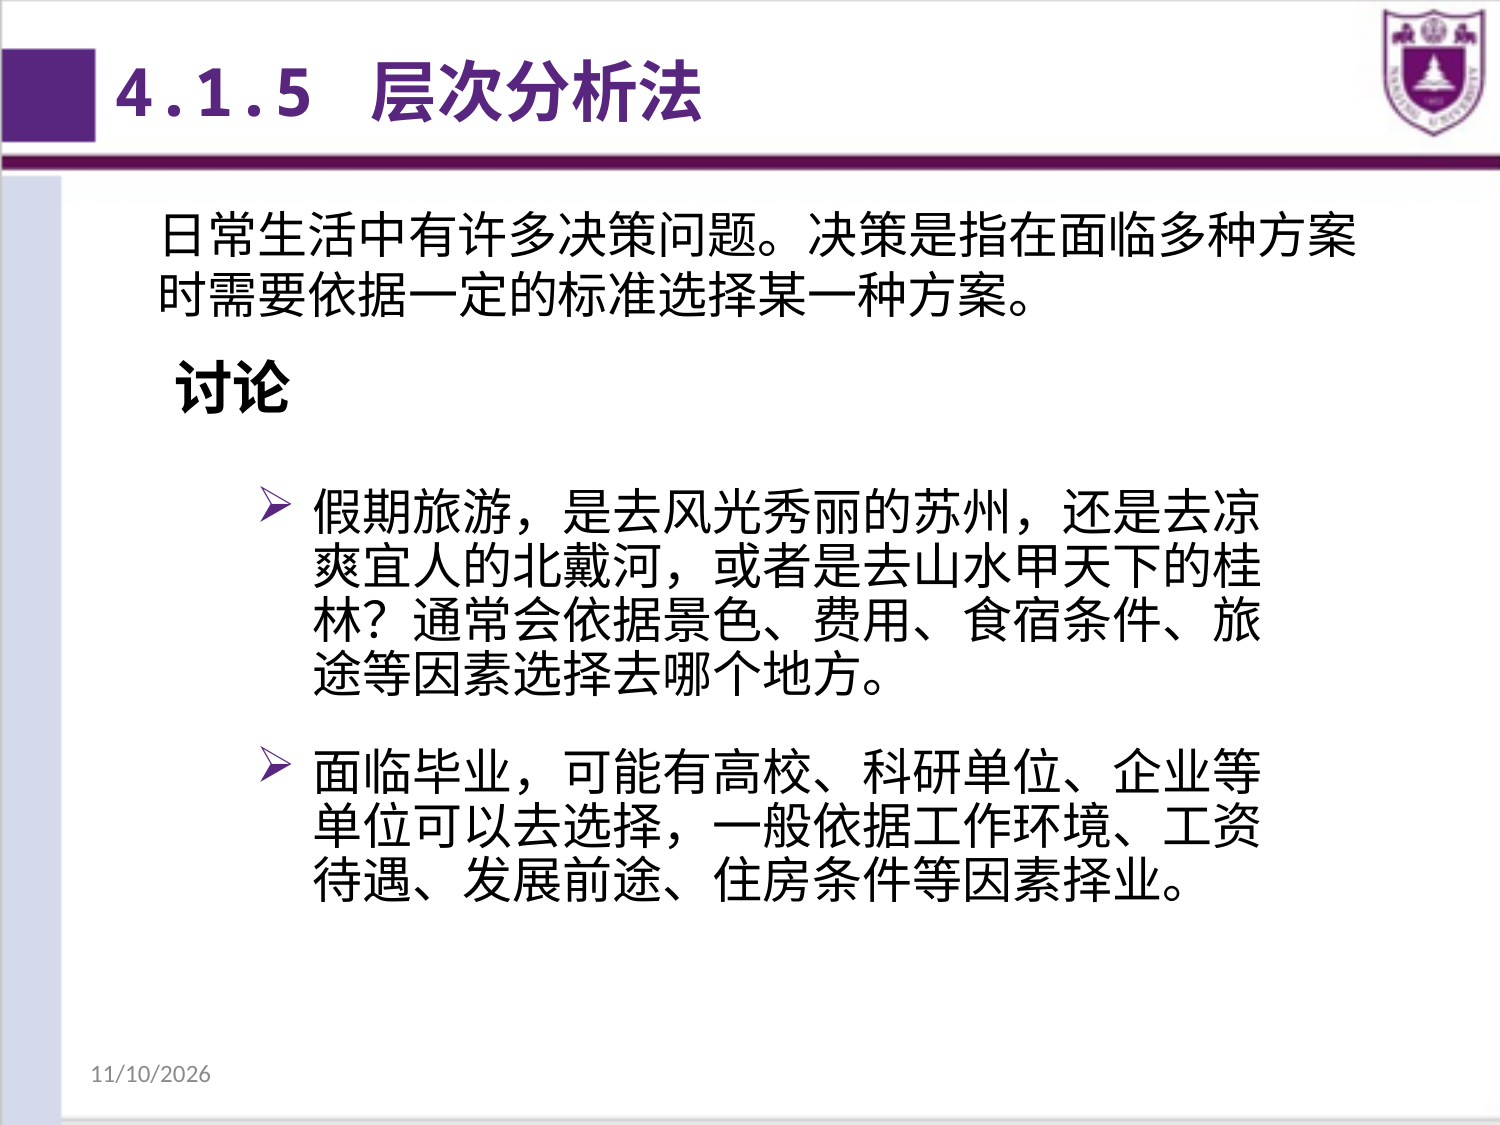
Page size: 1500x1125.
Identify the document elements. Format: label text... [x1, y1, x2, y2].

text_box 讨论 [159, 332, 1152, 449]
text_box 4.1.5 层次分析法 [100, 42, 1451, 137]
picture [0, 0, 1500, 1125]
text_box 面临毕业，可能有高校、科研单位、企业等单位可以去选择，一般依据工作环境、工资待遇、发展前途、住房条件等因素择业。 [241, 739, 1309, 917]
text_box 假期旅游，是去风光秀丽的苏州，还是去凉爽宜人的北戴河，或者是去山水甲天下的桂林？通常会依据景色、费用、食宿条件、旅途等因素选择去哪个地方。 [241, 479, 1309, 711]
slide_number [75, 1042, 425, 1103]
text_box 日常生活中有许多决策问题。决策是指在面临多种方案时需要依据一定的标准选择某一种方案。 [143, 196, 1407, 331]
